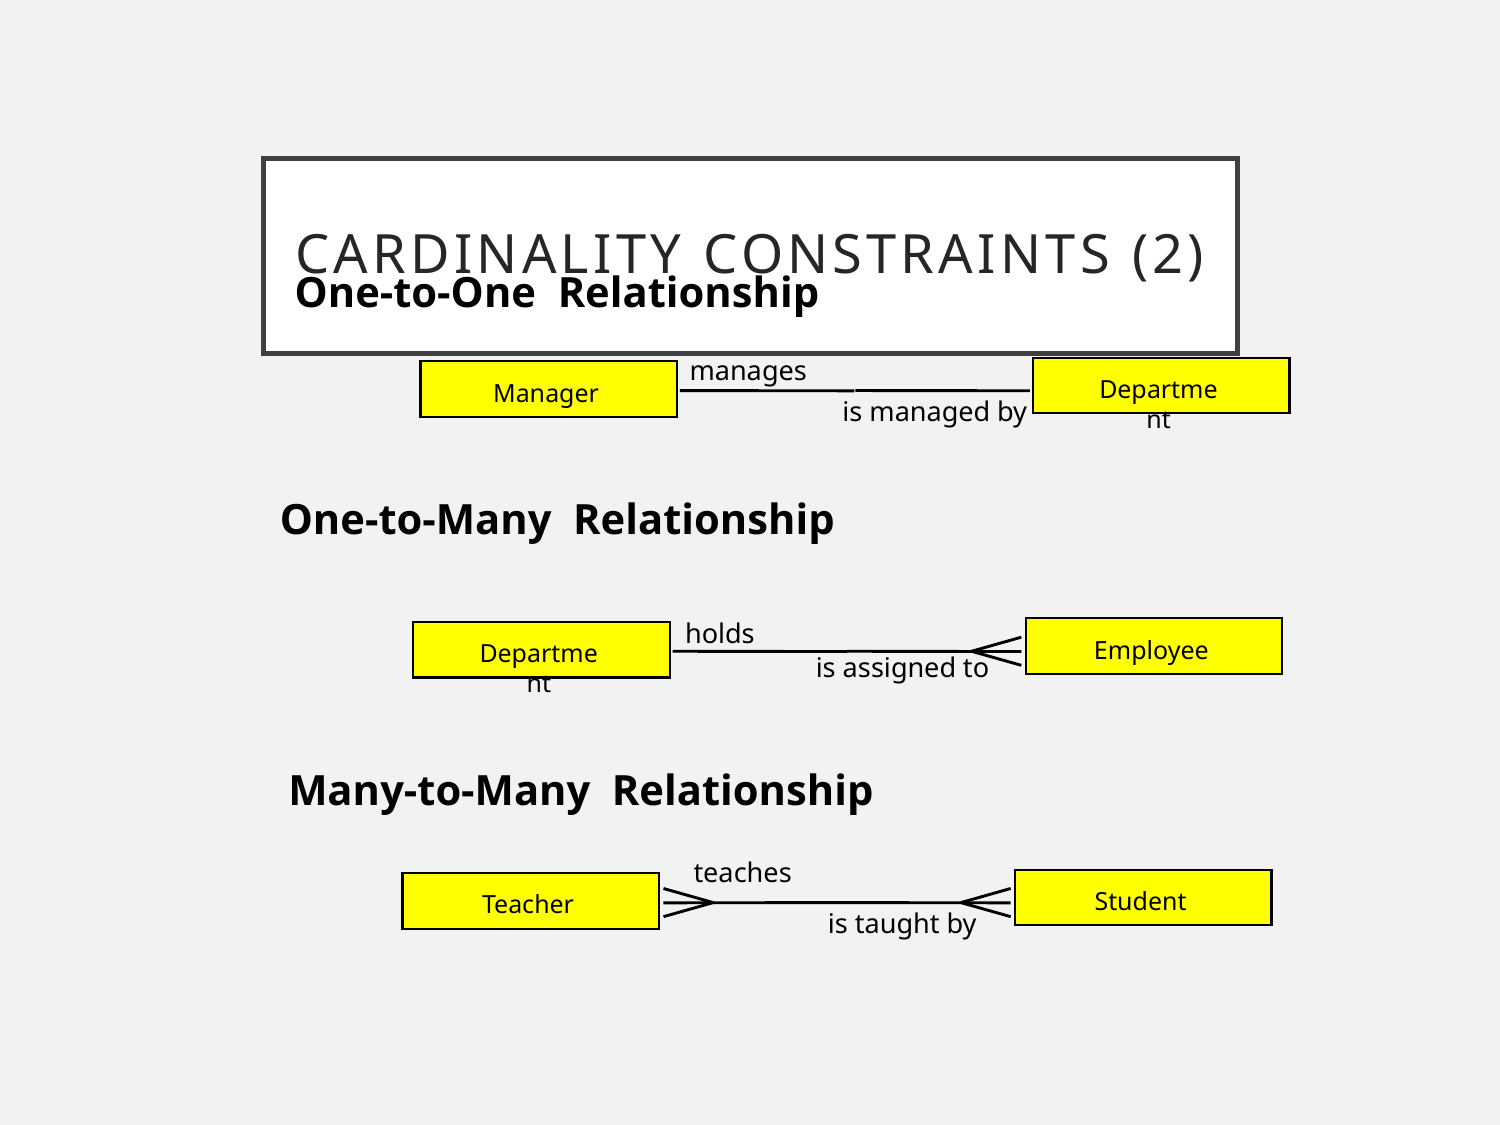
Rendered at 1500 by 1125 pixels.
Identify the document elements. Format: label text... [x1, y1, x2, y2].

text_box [402, 854, 1272, 939]
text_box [413, 616, 1283, 684]
text_box One-to-One Relationship [269, 258, 835, 324]
title Cardinality constraints (2) [261, 156, 1240, 356]
text_box Many-to-Many Relationship [273, 756, 889, 822]
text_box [420, 353, 1290, 427]
text_box One-to-Many Relationship [254, 485, 850, 551]
